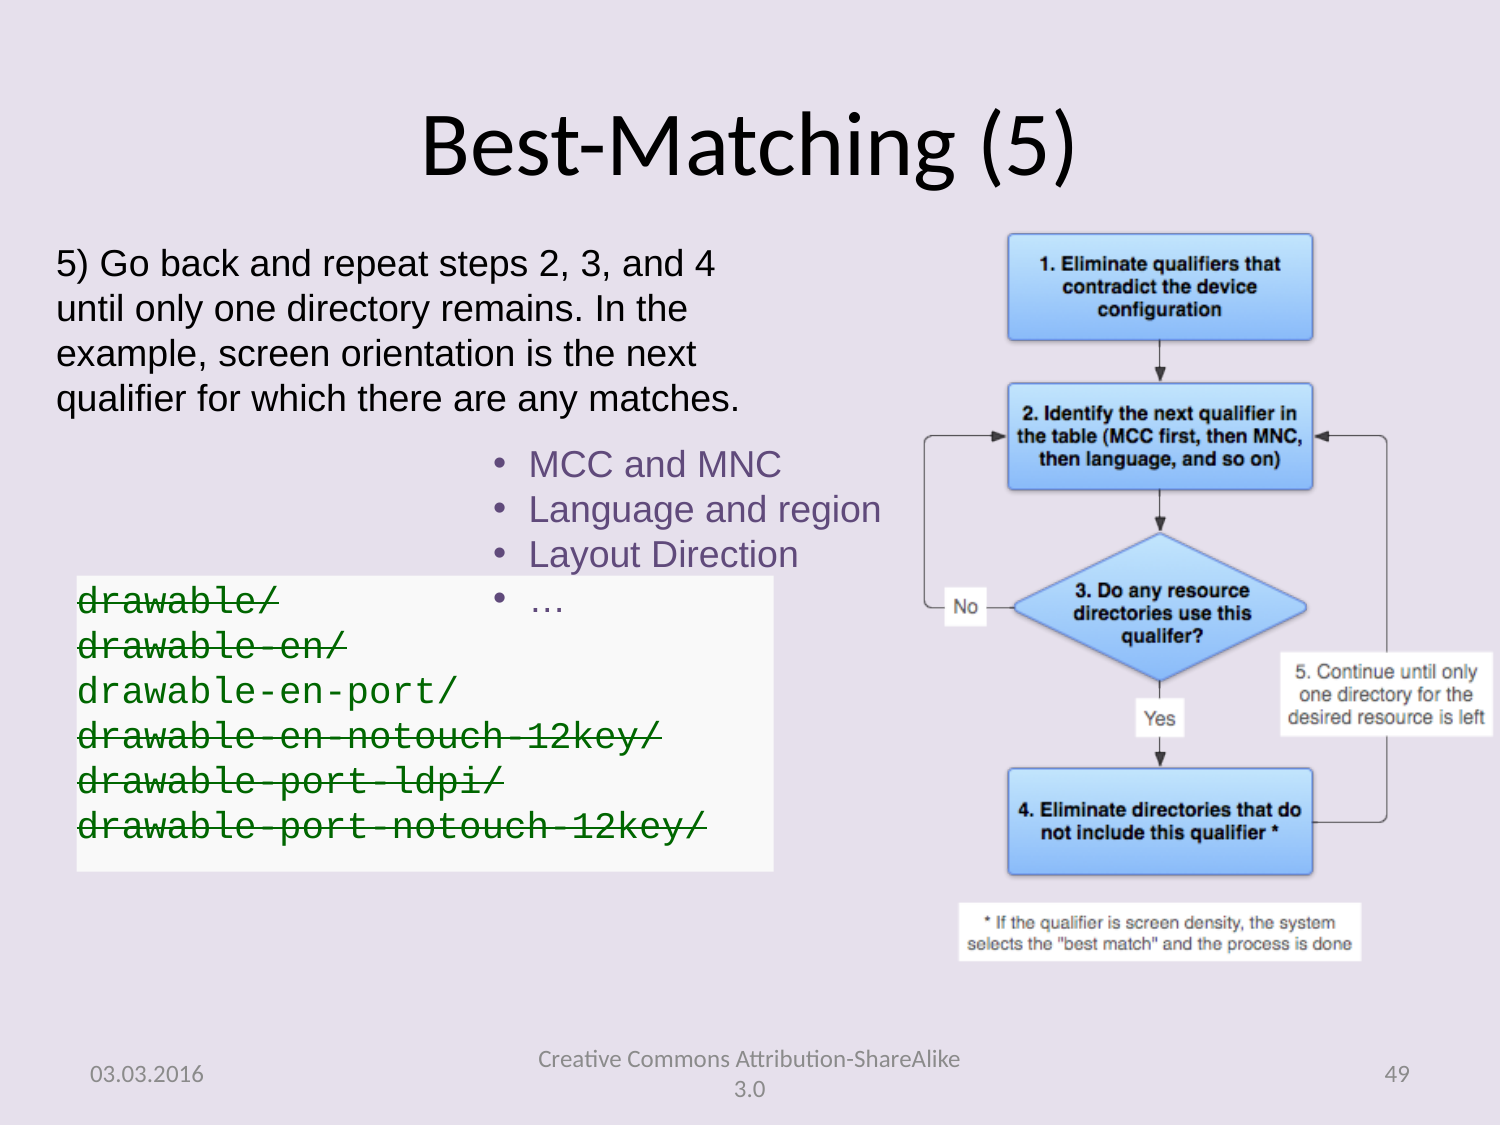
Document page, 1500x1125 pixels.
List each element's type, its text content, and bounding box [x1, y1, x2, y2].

text_box MCC and MNC Language and region Layout Direction … [478, 432, 909, 628]
slide_number 49 [1074, 1042, 1425, 1103]
text_box 5) Go back and repeat steps 2, 3, and 4 until only one directory remains. In the example, screen orientation is the next qualifier for which there are any matches. [41, 231, 792, 427]
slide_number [75, 1042, 425, 1103]
title Best-Matching (5) [74, 44, 1426, 233]
footer Creative Commons Attribution-ShareAlike 3.0 [512, 1042, 988, 1103]
picture [914, 219, 1500, 968]
text_box drawable/ drawable-en/ drawable-en-port/ drawable-en-notouch-12key/ drawable-port-ldpi/ drawable-port-notouch-12key/ [76, 575, 774, 872]
